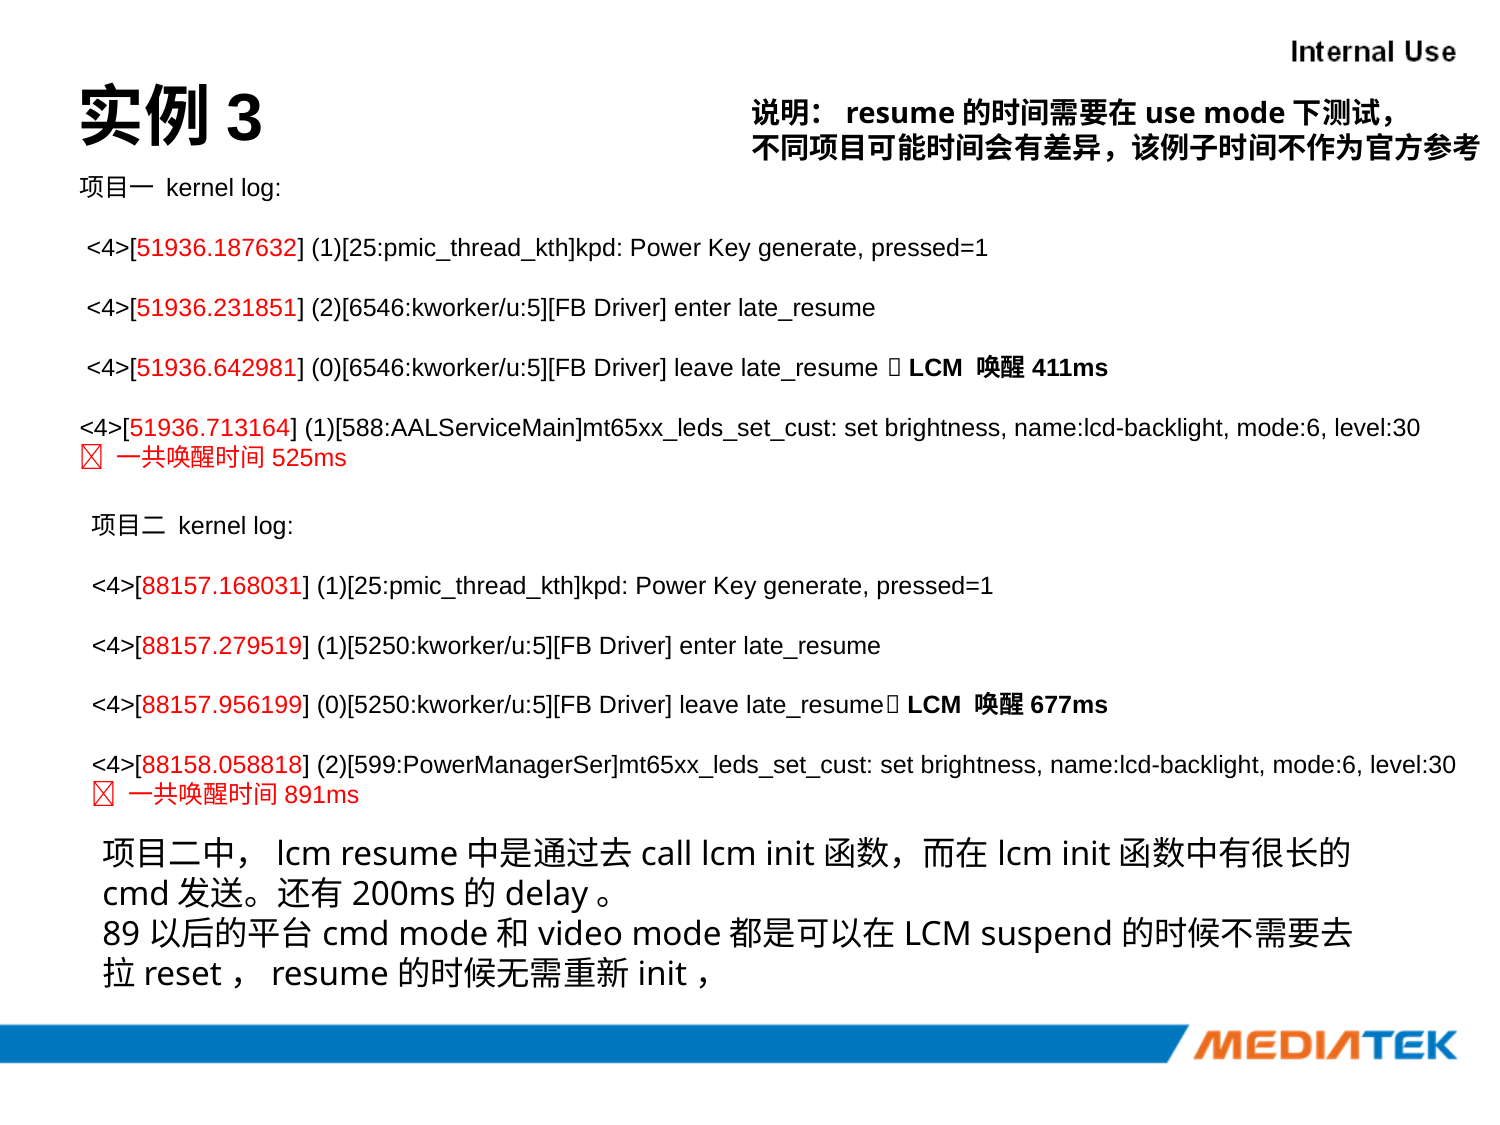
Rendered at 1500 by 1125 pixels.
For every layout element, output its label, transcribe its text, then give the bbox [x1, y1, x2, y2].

picture [0, 0, 1500, 1125]
text_box 项目一 kernel log: <4>[51936.187632] (1)[25:pmic_thread_kth]kpd: Power Key generate, pressed=1 <4>[51936.231851] (2)[6546:kworker/u:5][FB Driver] enter late_resume <4>[51936.642981] (0)[6546:kworker/u:5][FB Driver] leave late_resume  LCM 唤醒411ms <4>[51936.713164] (1)[588:AALServiceMain]mt65xx_leds_set_cust: set brightness, name:lcd-backlight, mode:6, level:30  一共唤醒时间525ms [64, 164, 1453, 479]
text_box 实例3 [62, 37, 1385, 191]
text_box 项目二中，lcm resume中是通过去call lcm init函数，而在lcm init函数中有很长的cmd发送。还有200ms的delay。 89以后的平台cmd mode和video mode都是可以在LCM suspend的时候不需要去拉reset，resume的时候无需重新init， [87, 824, 1375, 1000]
text_box 项目二 kernel log: <4>[88157.168031] (1)[25:pmic_thread_kth]kpd: Power Key generate, pressed=1 <4>[88157.279519] (1)[5250:kworker/u:5][FB Driver] enter late_resume <4>[88157.956199] (0)[5250:kworker/u:5][FB Driver] leave late_resume LCM 唤醒677ms <4>[88158.058818] (2)[599:PowerManagerSer]mt65xx_leds_set_cust: set brightness, name:lcd-backlight, mode:6, level:30  一共唤醒时间891ms [76, 501, 1475, 817]
text_box 说明：resume的时间需要在use mode下测试， 不同项目可能时间会有差异，该例子时间不作为官方参考 [736, 87, 1498, 173]
